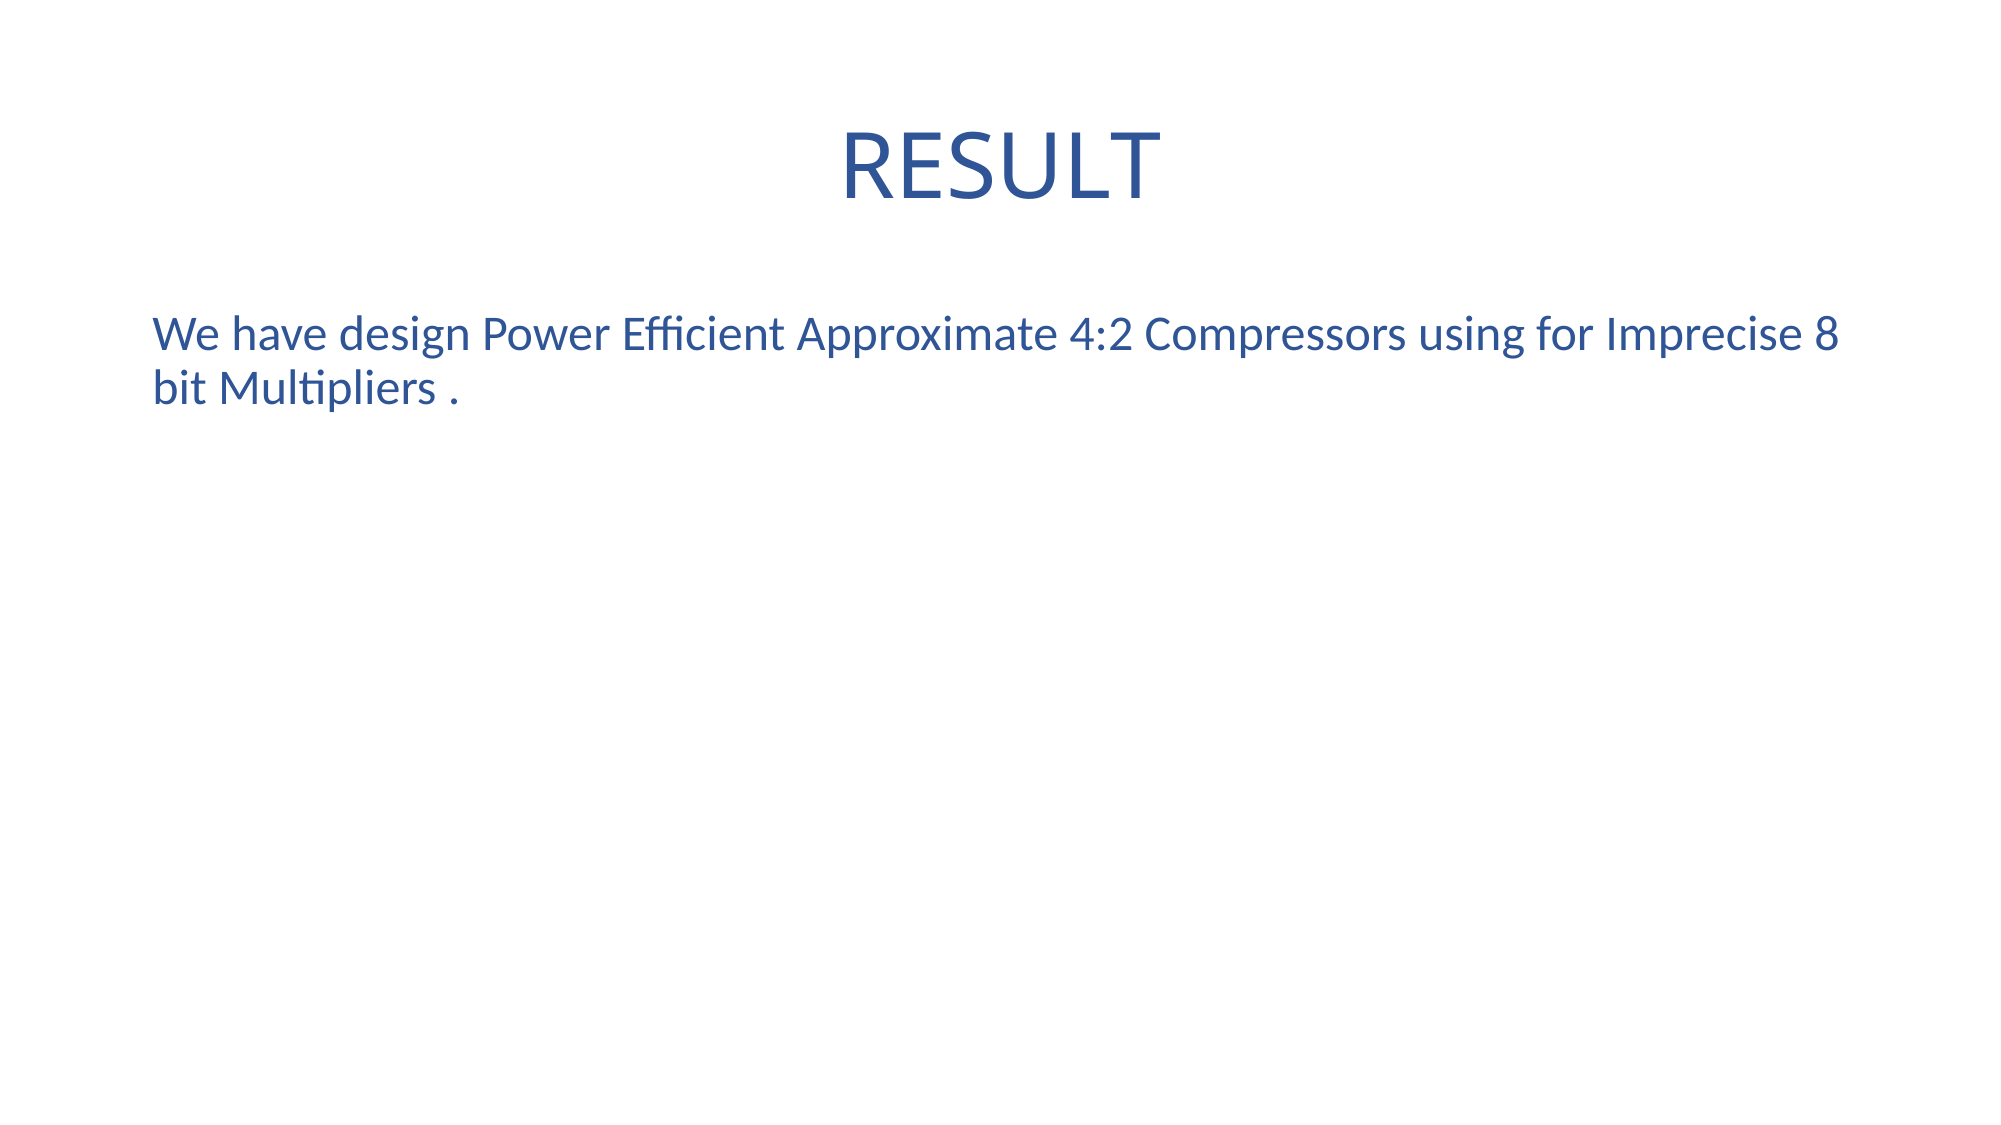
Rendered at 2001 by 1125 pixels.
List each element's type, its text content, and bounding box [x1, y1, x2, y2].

title RESULT [137, 59, 1863, 278]
list We have design Power Efficient Approximate 4:2 Compressors using for Imprecise 8 bit Multipliers . [137, 299, 1863, 1014]
